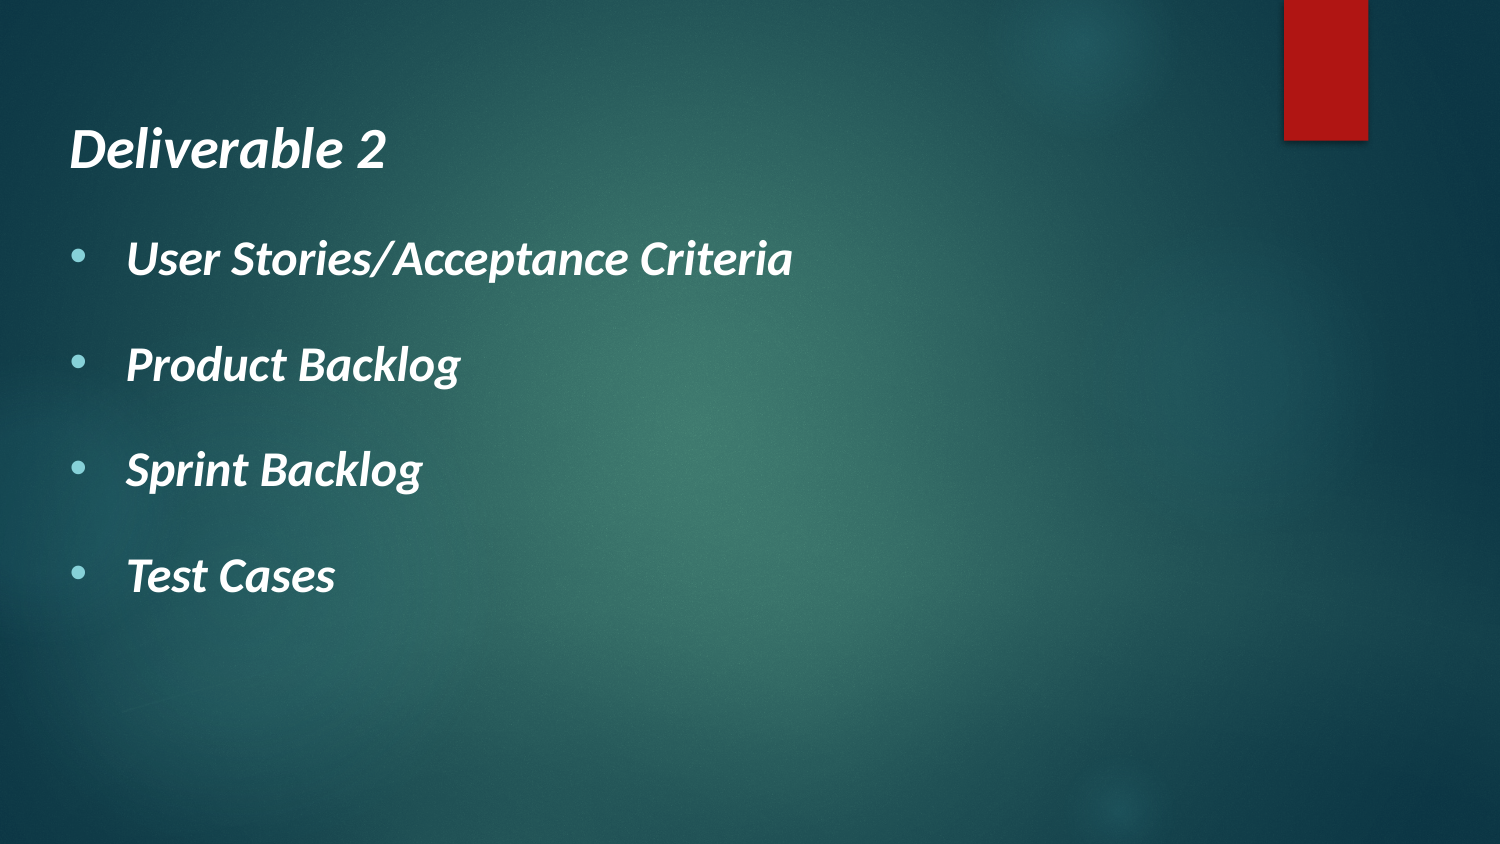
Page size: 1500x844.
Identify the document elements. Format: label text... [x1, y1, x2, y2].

picture [0, 0, 1500, 844]
list Deliverable 2 User Stories/Acceptance Criteria Product Backlog Sprint Backlog Test Cases [54, 67, 1378, 730]
